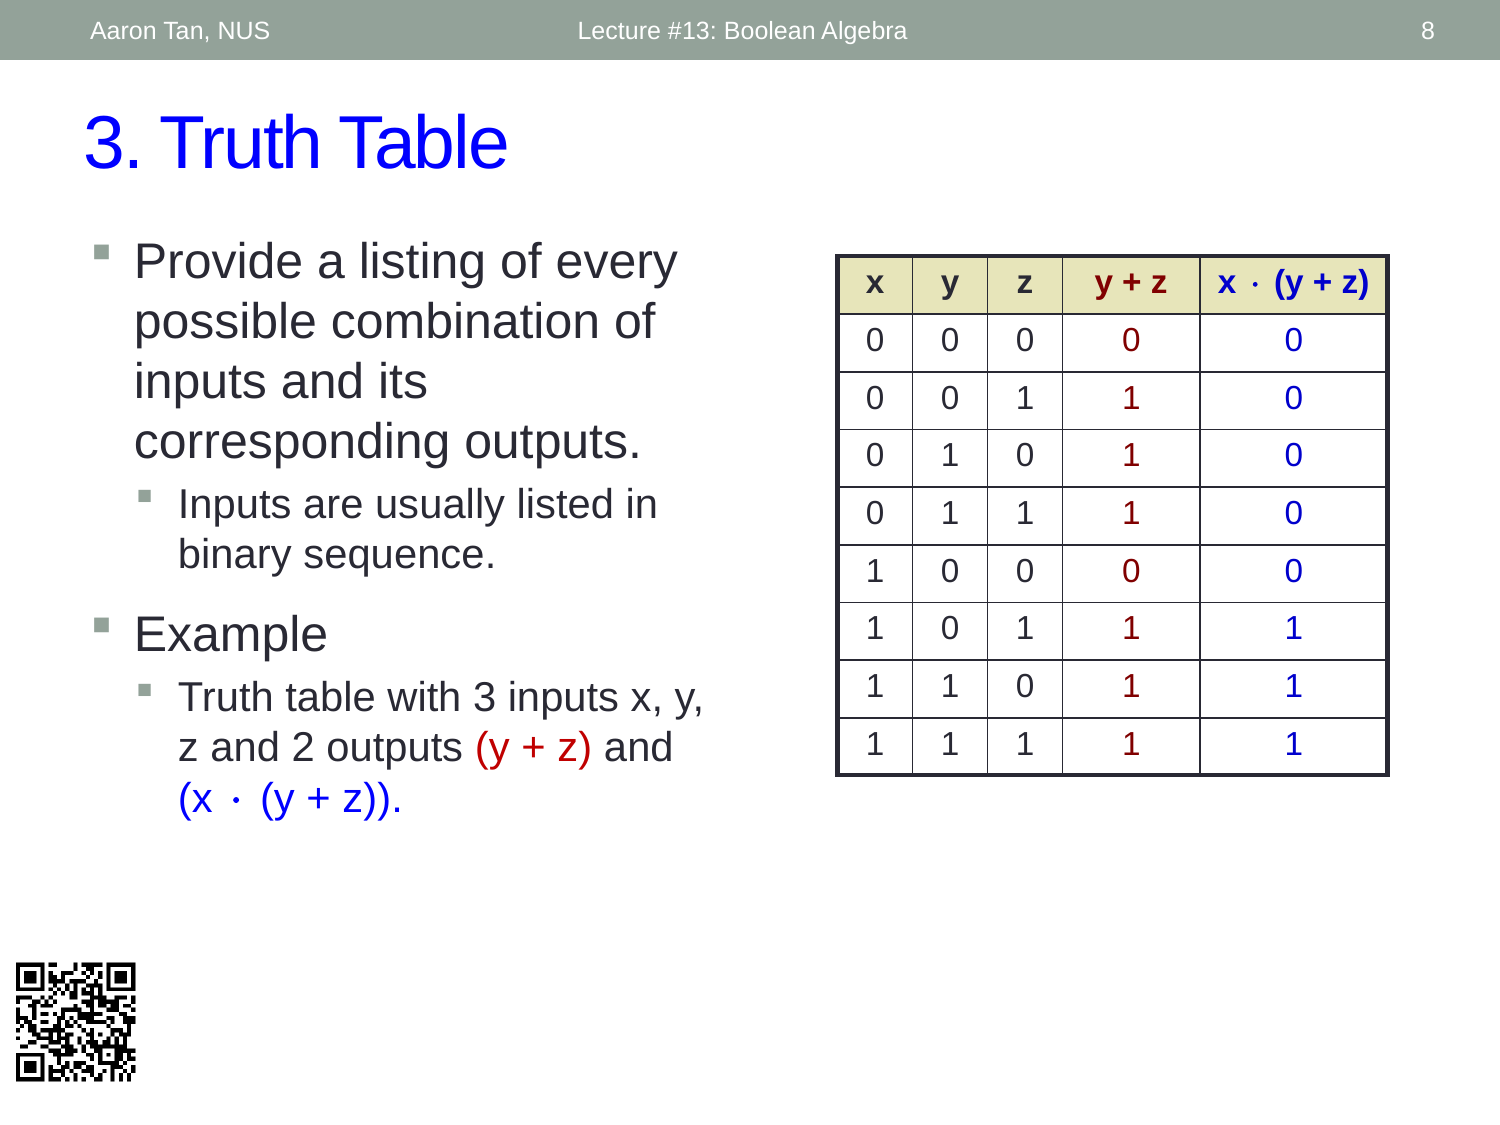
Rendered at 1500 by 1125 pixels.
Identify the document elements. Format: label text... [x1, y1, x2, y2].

table_header y [913, 258, 987, 313]
table_cell 0 [988, 315, 1062, 371]
table_cell 0 [913, 603, 987, 659]
table_cell 0 [913, 546, 987, 602]
table_cell 0 [1201, 430, 1385, 486]
table_cell 1 [840, 603, 912, 659]
table_header z [988, 258, 1062, 313]
table_header x  (y + z) [1201, 258, 1385, 313]
table_header y + z [1063, 258, 1199, 313]
title 3. Truth Table [68, 86, 1429, 192]
table_cell 1 [988, 373, 1062, 429]
table_cell 0 [840, 488, 912, 544]
table_cell 1 [988, 719, 1062, 773]
table_cell 1 [913, 430, 987, 486]
table_cell 1 [1063, 661, 1199, 717]
table_cell 1 [1063, 430, 1199, 486]
table_cell 0 [1063, 546, 1199, 602]
table_cell 0 [988, 546, 1062, 602]
table_cell 0 [1201, 546, 1385, 602]
table_cell 1 [840, 719, 912, 773]
table_cell 1 [913, 661, 987, 717]
table_cell 1 [913, 488, 987, 544]
table_cell 1 [1201, 603, 1385, 659]
table_cell 1 [1063, 488, 1199, 544]
table_cell 1 [913, 719, 987, 773]
table_cell 1 [1063, 603, 1199, 659]
table_cell 1 [1063, 719, 1199, 773]
text_box Provide a listing of every possible combination of inputs and its corresponding outputs. Inputs are usually listed in binary sequence. Example Truth table with 3 inputs x, y, z and 2 outputs (y + z) and (x  (y + z)). [74, 220, 750, 834]
picture [7, 954, 143, 1089]
table_header x [840, 258, 912, 313]
table_cell 0 [840, 315, 912, 371]
table_cell 1 [988, 488, 1062, 544]
footer Lecture #13: Boolean Algebra [562, 3, 1238, 57]
table_cell 0 [1063, 315, 1199, 371]
slide_number 8 [1308, 3, 1450, 57]
table_cell 1 [840, 661, 912, 717]
table_cell 0 [913, 315, 987, 371]
table_cell 1 [988, 603, 1062, 659]
table_cell 0 [988, 661, 1062, 717]
table_cell 0 [913, 373, 987, 429]
table_cell 0 [1201, 315, 1385, 371]
table_cell 0 [1201, 373, 1385, 429]
table_cell 1 [840, 546, 912, 602]
table_cell 1 [1201, 661, 1385, 717]
table_cell 0 [840, 430, 912, 486]
table_cell 0 [840, 373, 912, 429]
table_cell 0 [1201, 488, 1385, 544]
table_cell 1 [1201, 719, 1385, 773]
table_cell 1 [1063, 373, 1199, 429]
table_cell 0 [988, 430, 1062, 486]
slide_number Aaron Tan, NUS [75, 3, 550, 57]
